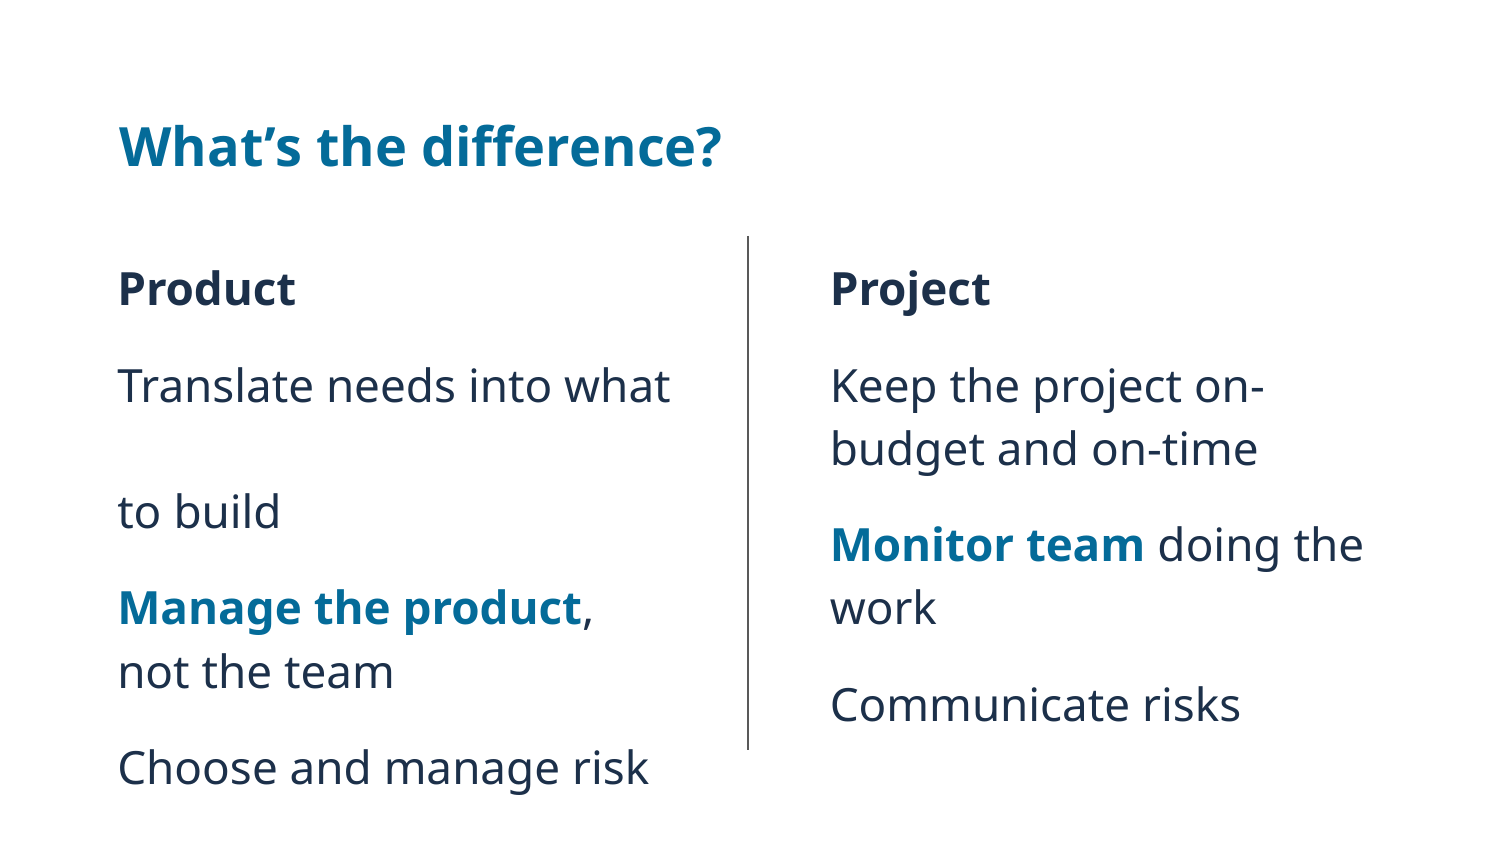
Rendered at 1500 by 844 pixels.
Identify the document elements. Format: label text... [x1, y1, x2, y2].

list Product Translate needs into what to build Manage the product, not the team Choose and manage risk [102, 236, 692, 751]
list Project Keep the project on-budget and on-time Monitor team doing the work Communicate risks [814, 236, 1405, 751]
title What’s the difference? [104, 97, 1317, 236]
